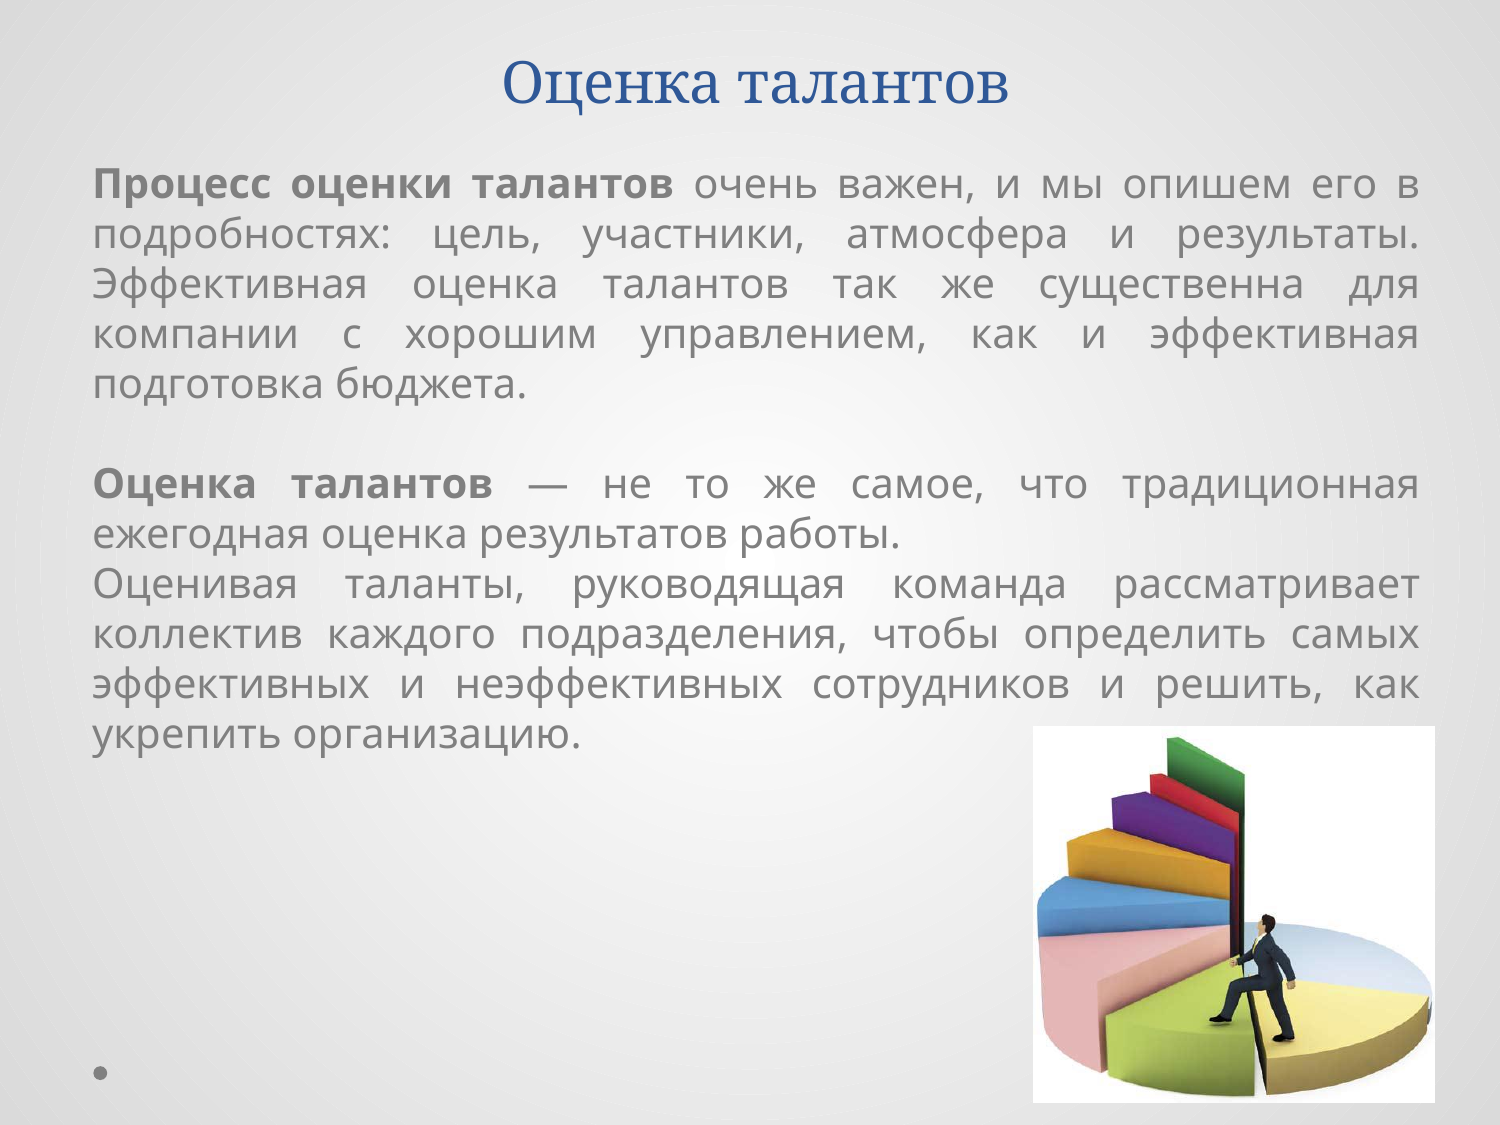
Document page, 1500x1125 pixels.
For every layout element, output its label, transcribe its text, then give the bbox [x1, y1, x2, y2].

title Оценка талантов [113, 42, 1400, 123]
picture [1033, 726, 1436, 1103]
text_box Процесс оценки талантов очень важен, и мы опишем его в подробностях: цель, участники, атмосфера и результаты. Эффективная оценка талантов так же существенна для компании с хорошим управлением, как и эффективная подготовка бюджета. Оценка талантов — не то же самое, что традиционная ежегодная оценка результатов работы. Оценивая таланты, руководящая команда рассматривает коллектив каждого подразделения, чтобы определить самых эффективных и неэффективных сотрудников и решить, как укрепить организацию. [77, 148, 1436, 854]
